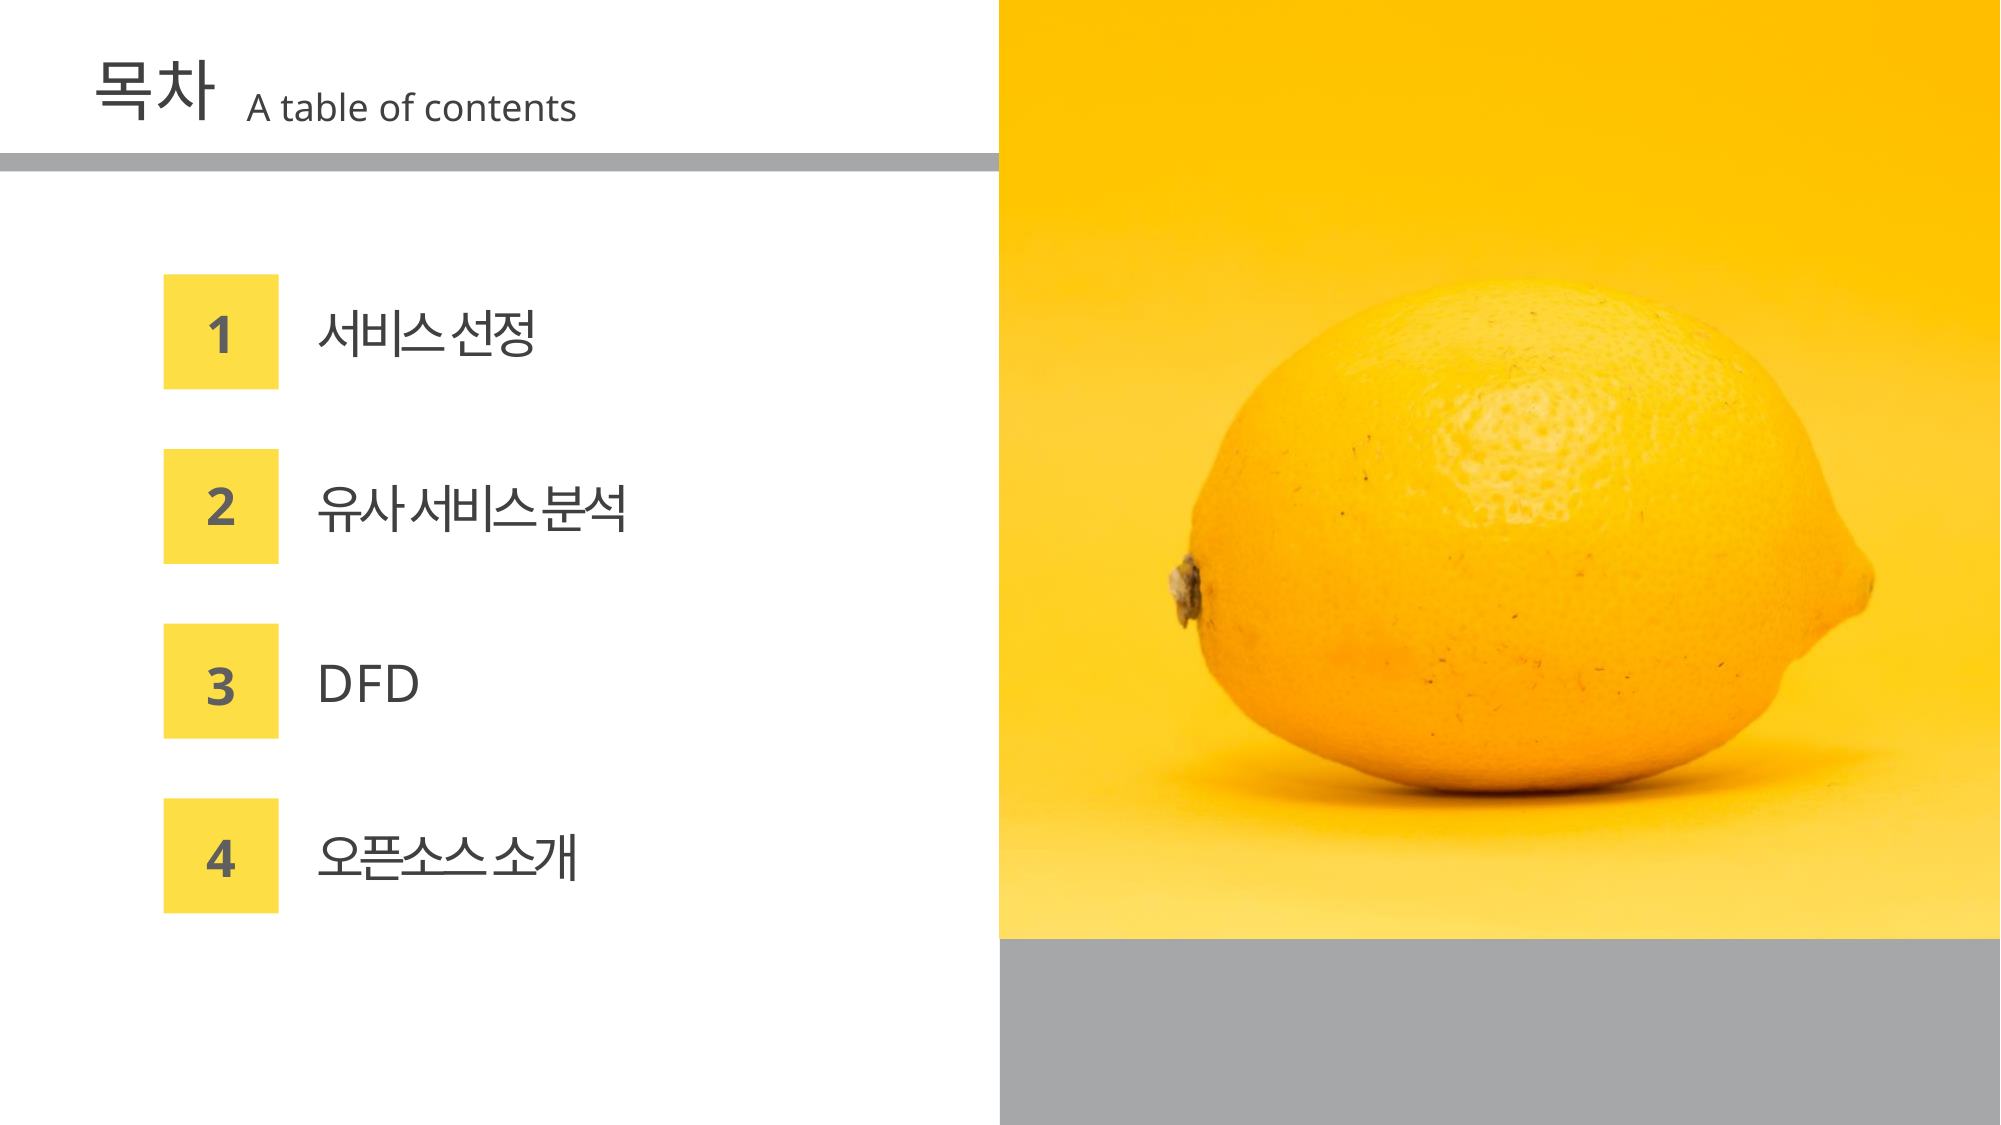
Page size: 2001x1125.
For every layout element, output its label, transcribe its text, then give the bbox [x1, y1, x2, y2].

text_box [163, 449, 716, 565]
text_box A table of contents [231, 76, 763, 137]
text_box 목차 [79, 41, 232, 137]
picture [999, 0, 2000, 940]
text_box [163, 798, 716, 914]
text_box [163, 623, 716, 739]
text_box [0, 152, 999, 173]
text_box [163, 274, 716, 390]
text_box [999, 940, 2000, 1125]
